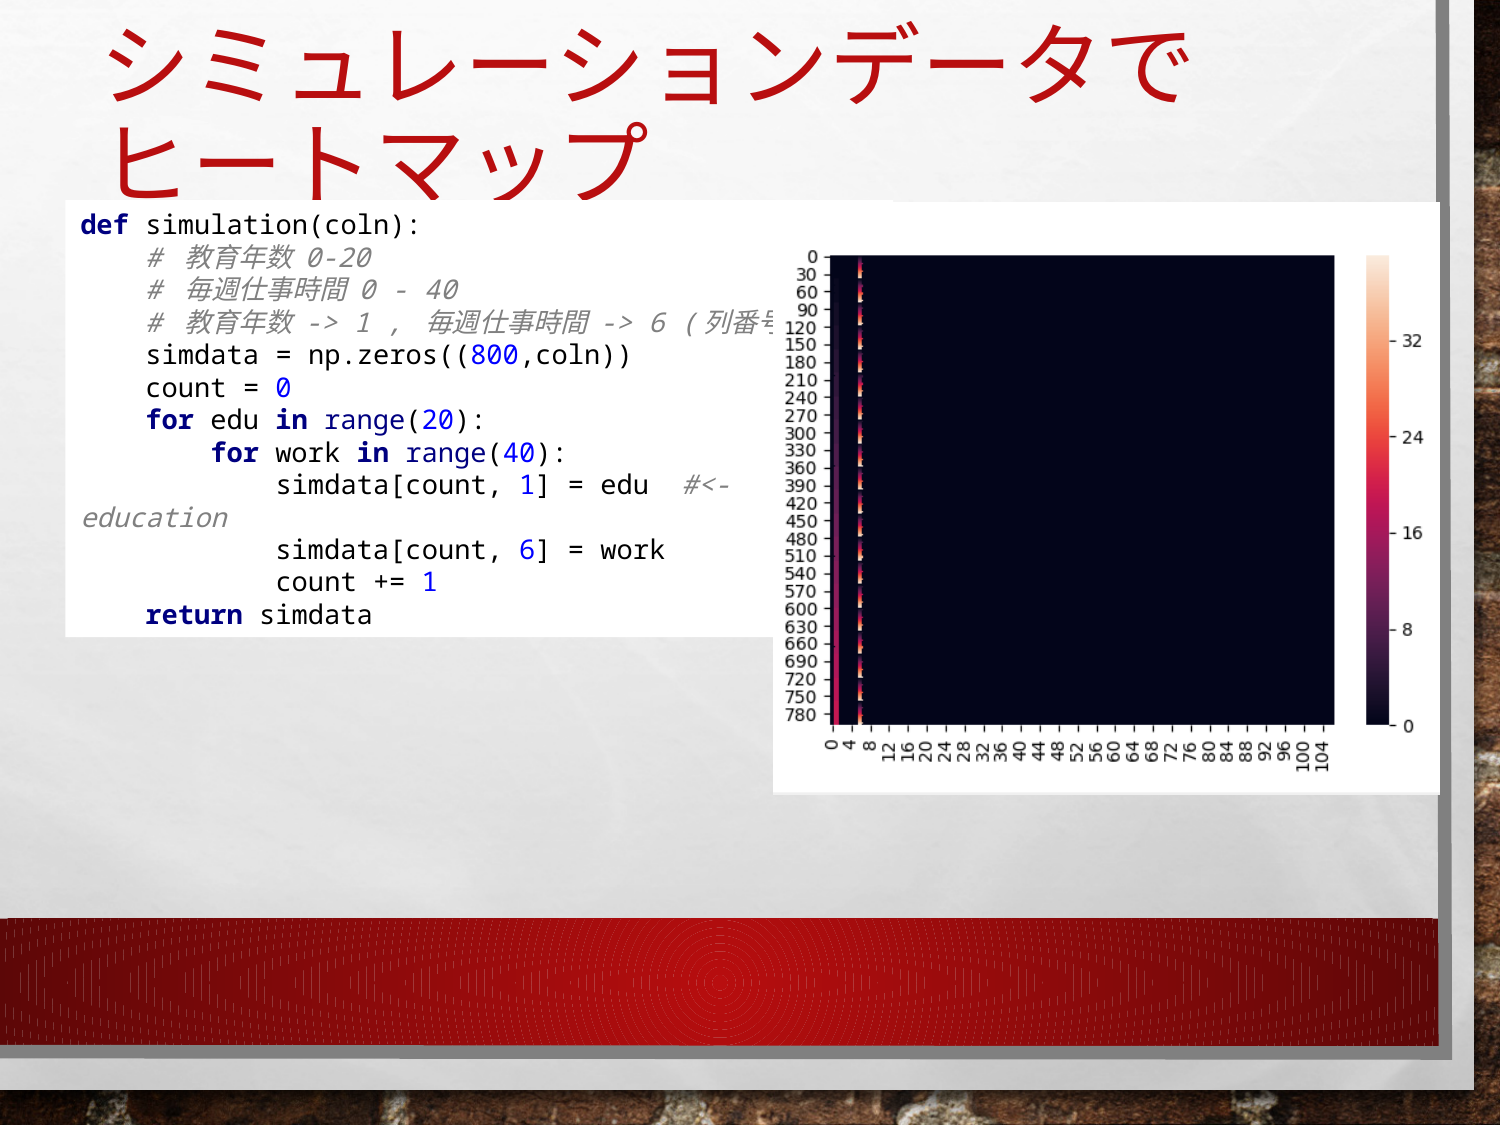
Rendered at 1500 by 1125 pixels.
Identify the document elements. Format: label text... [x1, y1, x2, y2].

title シミュレーションデータで ヒートマップ [84, 25, 1364, 202]
text_box def simulation(coln): # 教育年数 0-20 # 毎週仕事時間 0 - 40 # 教育年数 -> 1 , 毎週仕事時間 -> 6 (列番号) simdata = np.zeros((800,coln)) count = 0 for edu in range(20): for work in range(40): simdata[count, 1] = edu #<- education simdata[count, 6] = work count += 1 return simdata [65, 200, 894, 638]
picture [773, 202, 1441, 795]
picture [0, 0, 1500, 1125]
